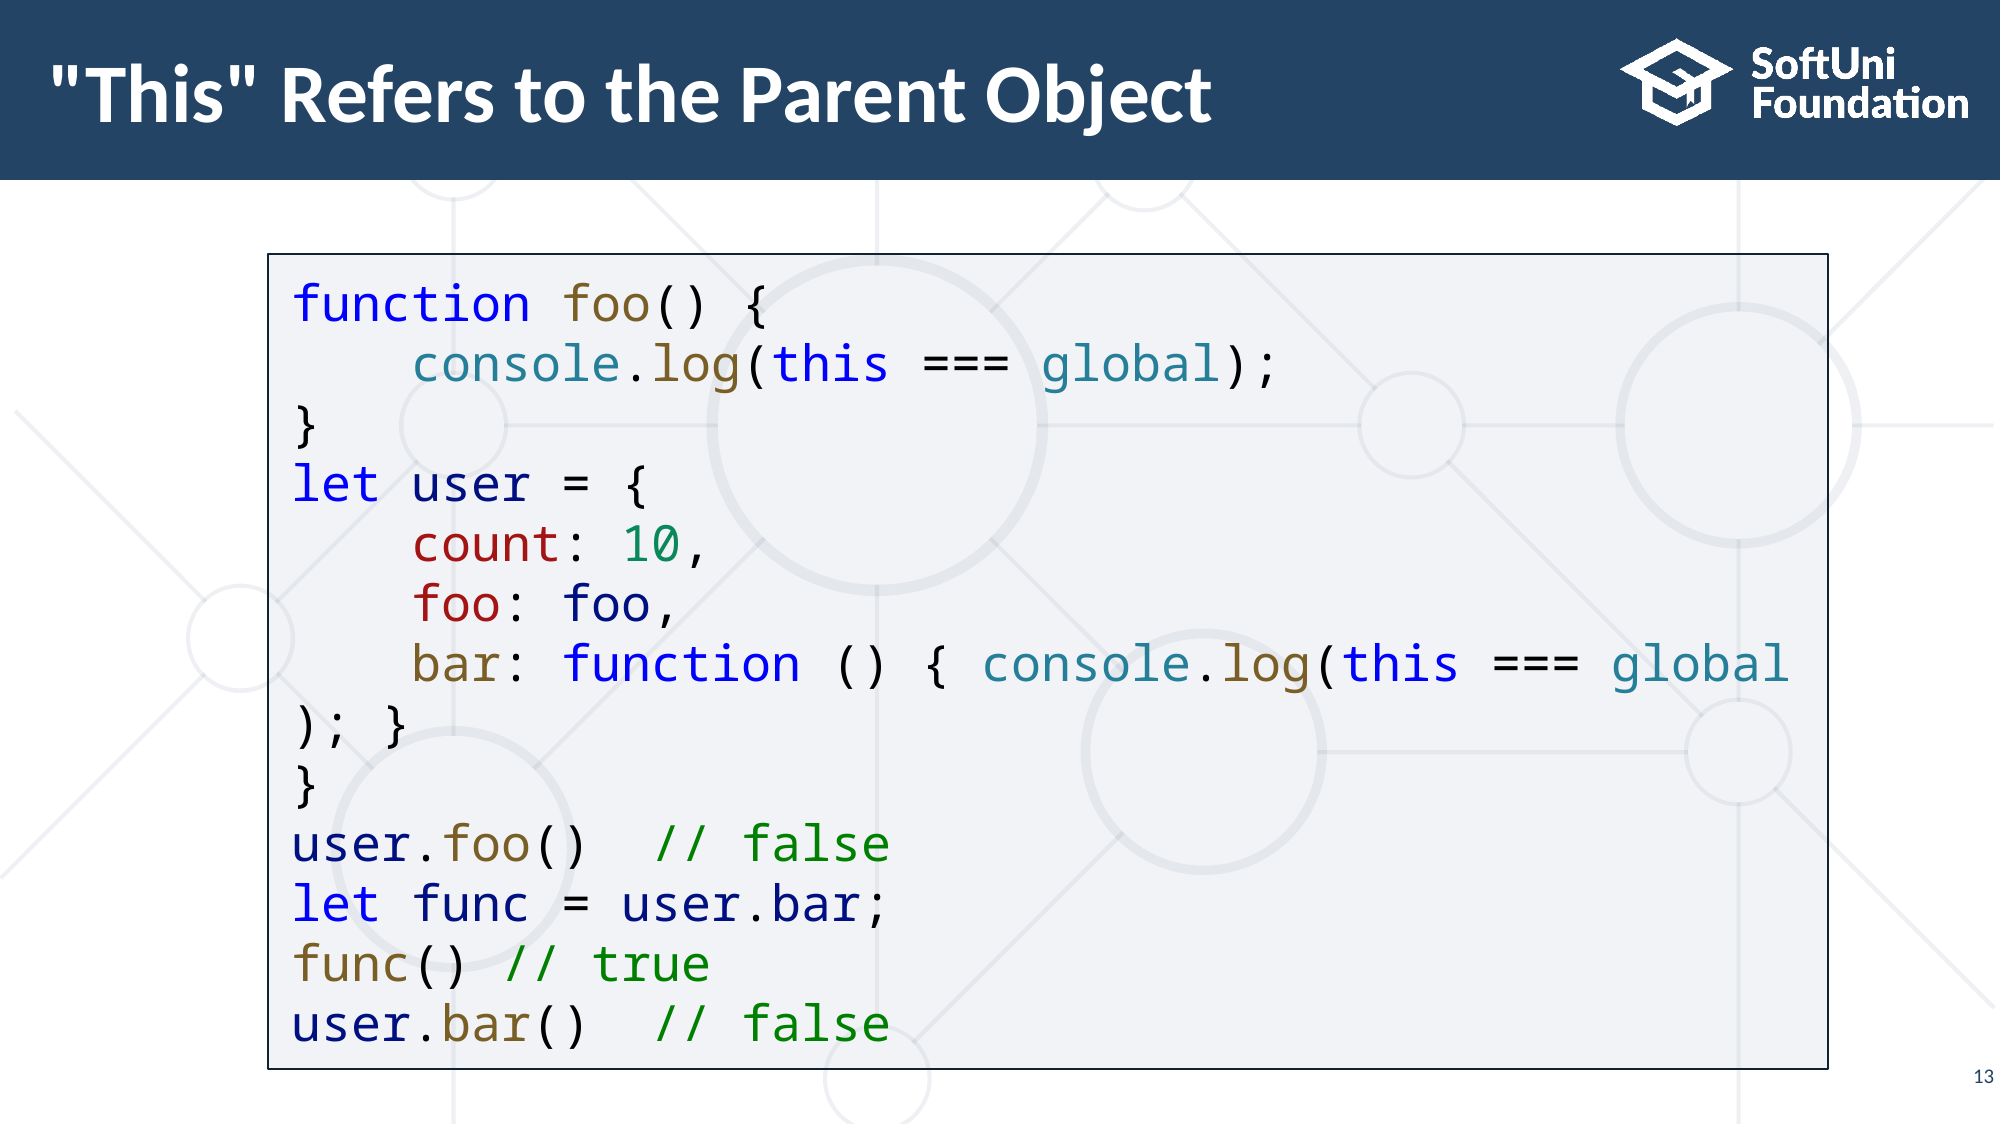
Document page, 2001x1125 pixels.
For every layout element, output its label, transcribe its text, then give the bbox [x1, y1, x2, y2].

slide_number 13 [1929, 1049, 2000, 1100]
title "This" Refers to the Parent Object [31, 16, 1591, 162]
picture [1619, 38, 1968, 126]
text_box function foo() { console.log(this === global); } let user = { count: 10, foo: foo, bar: function () { console.log(this === global); } } user.foo() // false let func = user.bar; func() // true user.bar() // false [267, 253, 1829, 1070]
